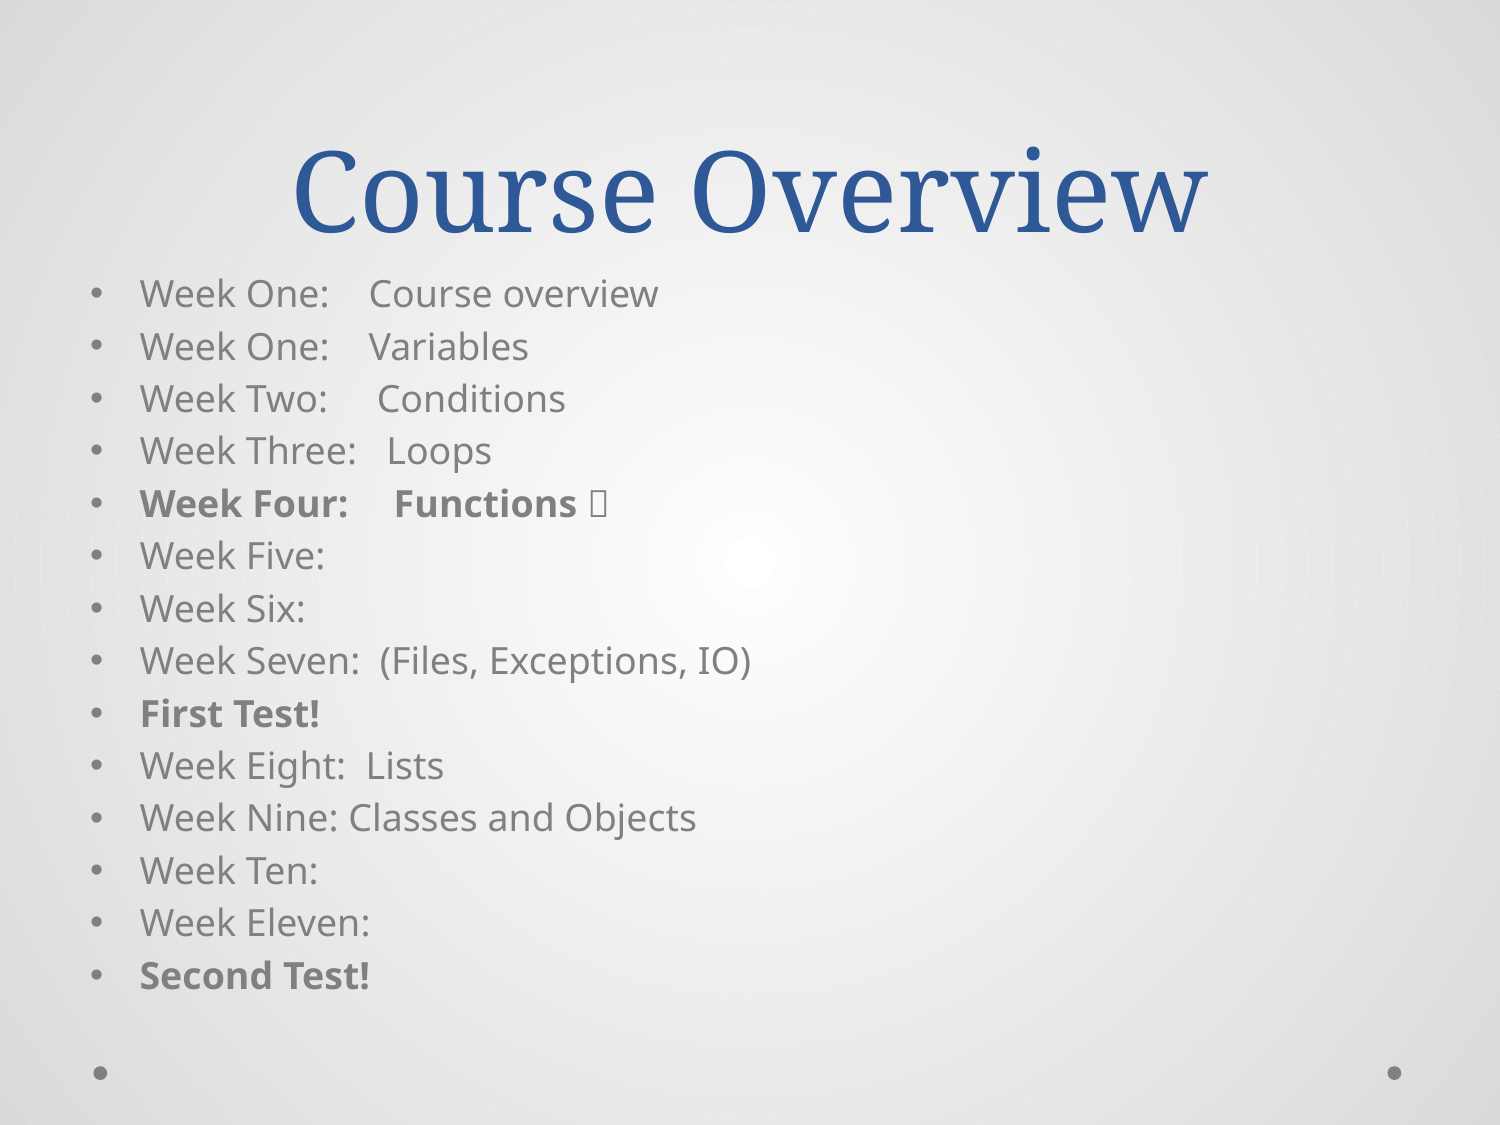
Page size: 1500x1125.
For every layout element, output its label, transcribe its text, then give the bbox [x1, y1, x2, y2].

title Course Overview [75, 0, 1425, 262]
list Week One: Course overview Week One: Variables Week Two: Conditions Week Three: Loops Week Four: Functions  Week Five: Week Six: Week Seven: (Files, Exceptions, IO) First Test! Week Eight: Lists Week Nine: Classes and Objects Week Ten: Week Eleven: Second Test! [75, 262, 1425, 1005]
